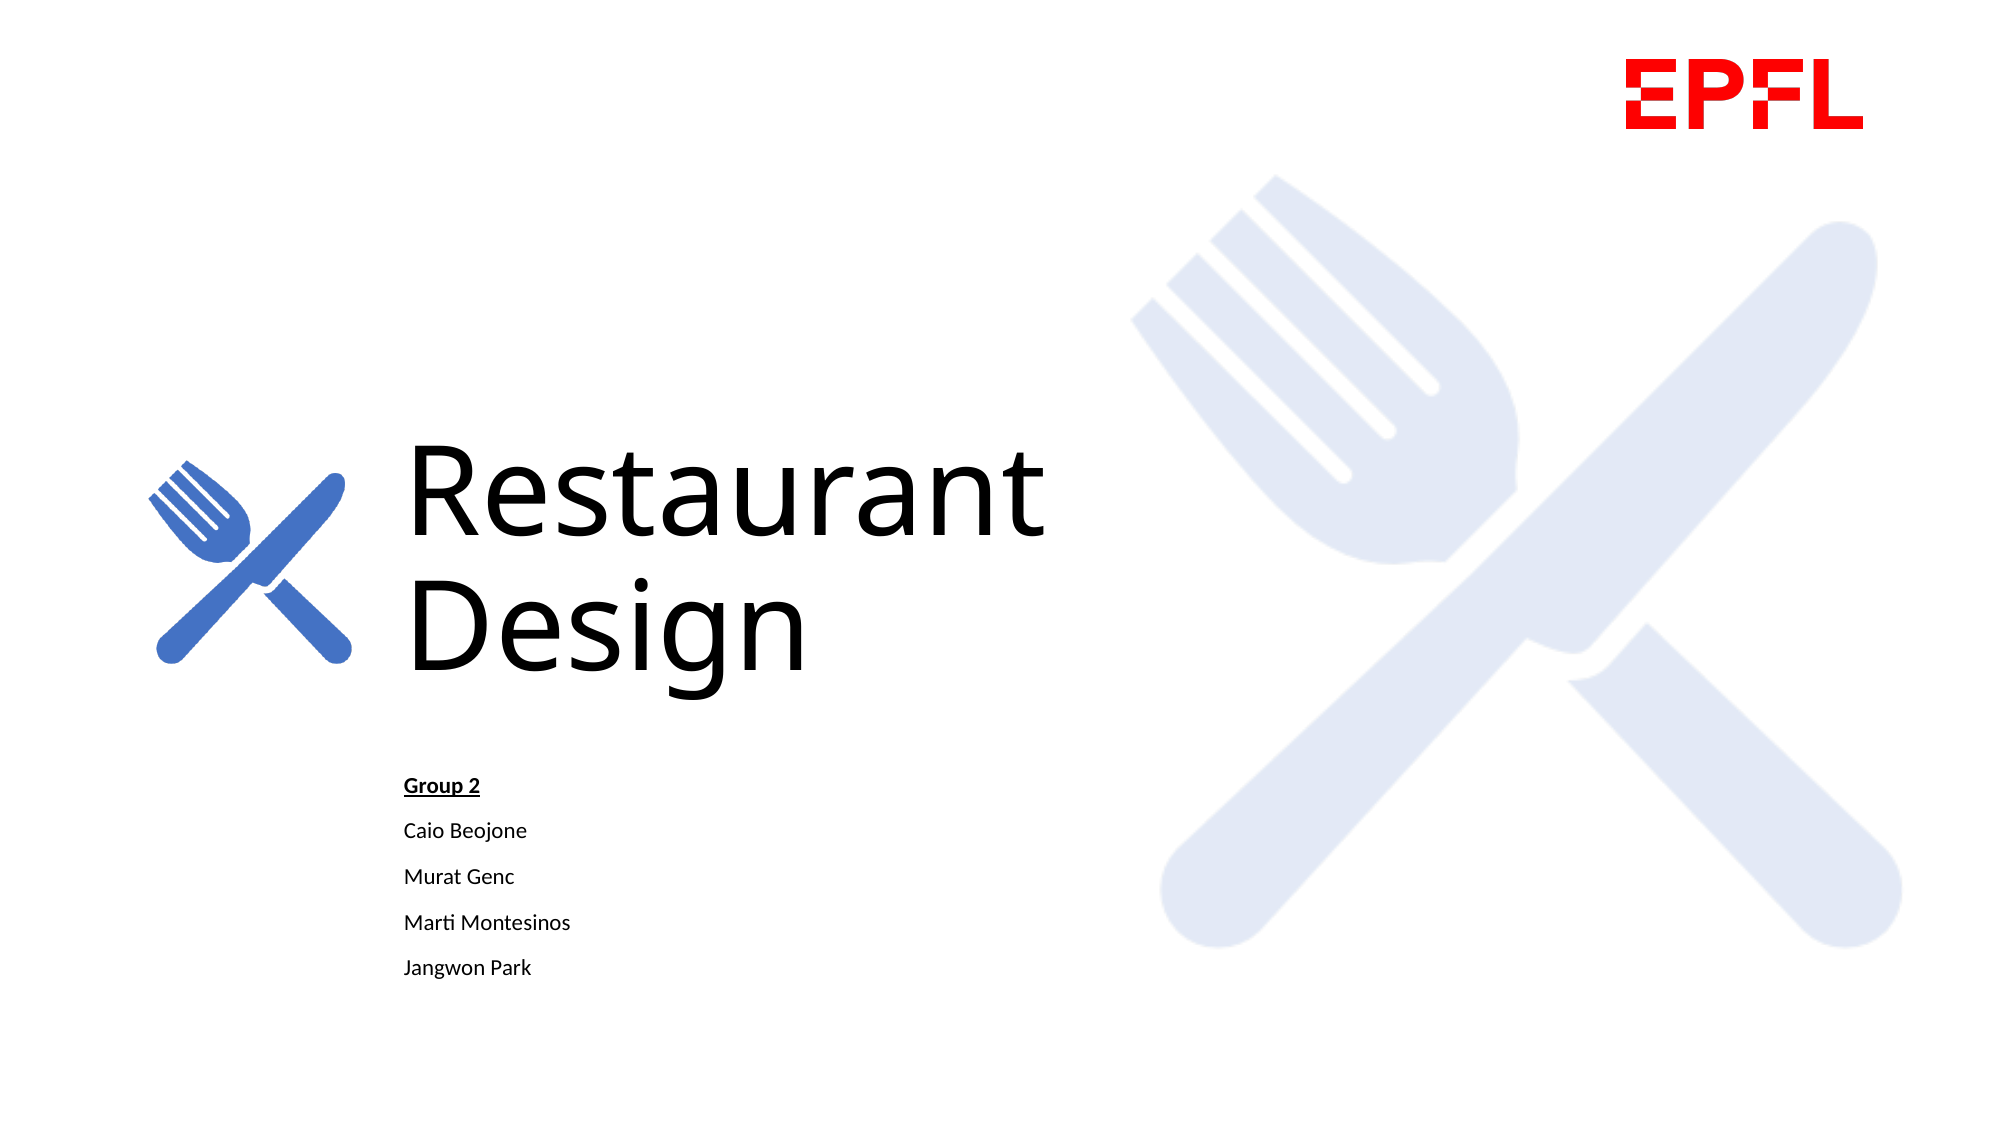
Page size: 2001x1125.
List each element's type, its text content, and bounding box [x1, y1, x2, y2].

picture [1626, 59, 1863, 129]
subtitle Group 2 Caio Beojone Murat Genc Marti Montesinos Jangwon Park [388, 766, 1089, 992]
picture [137, 449, 363, 675]
picture [1089, 133, 1947, 992]
title Restaurant Design [388, 358, 1089, 766]
